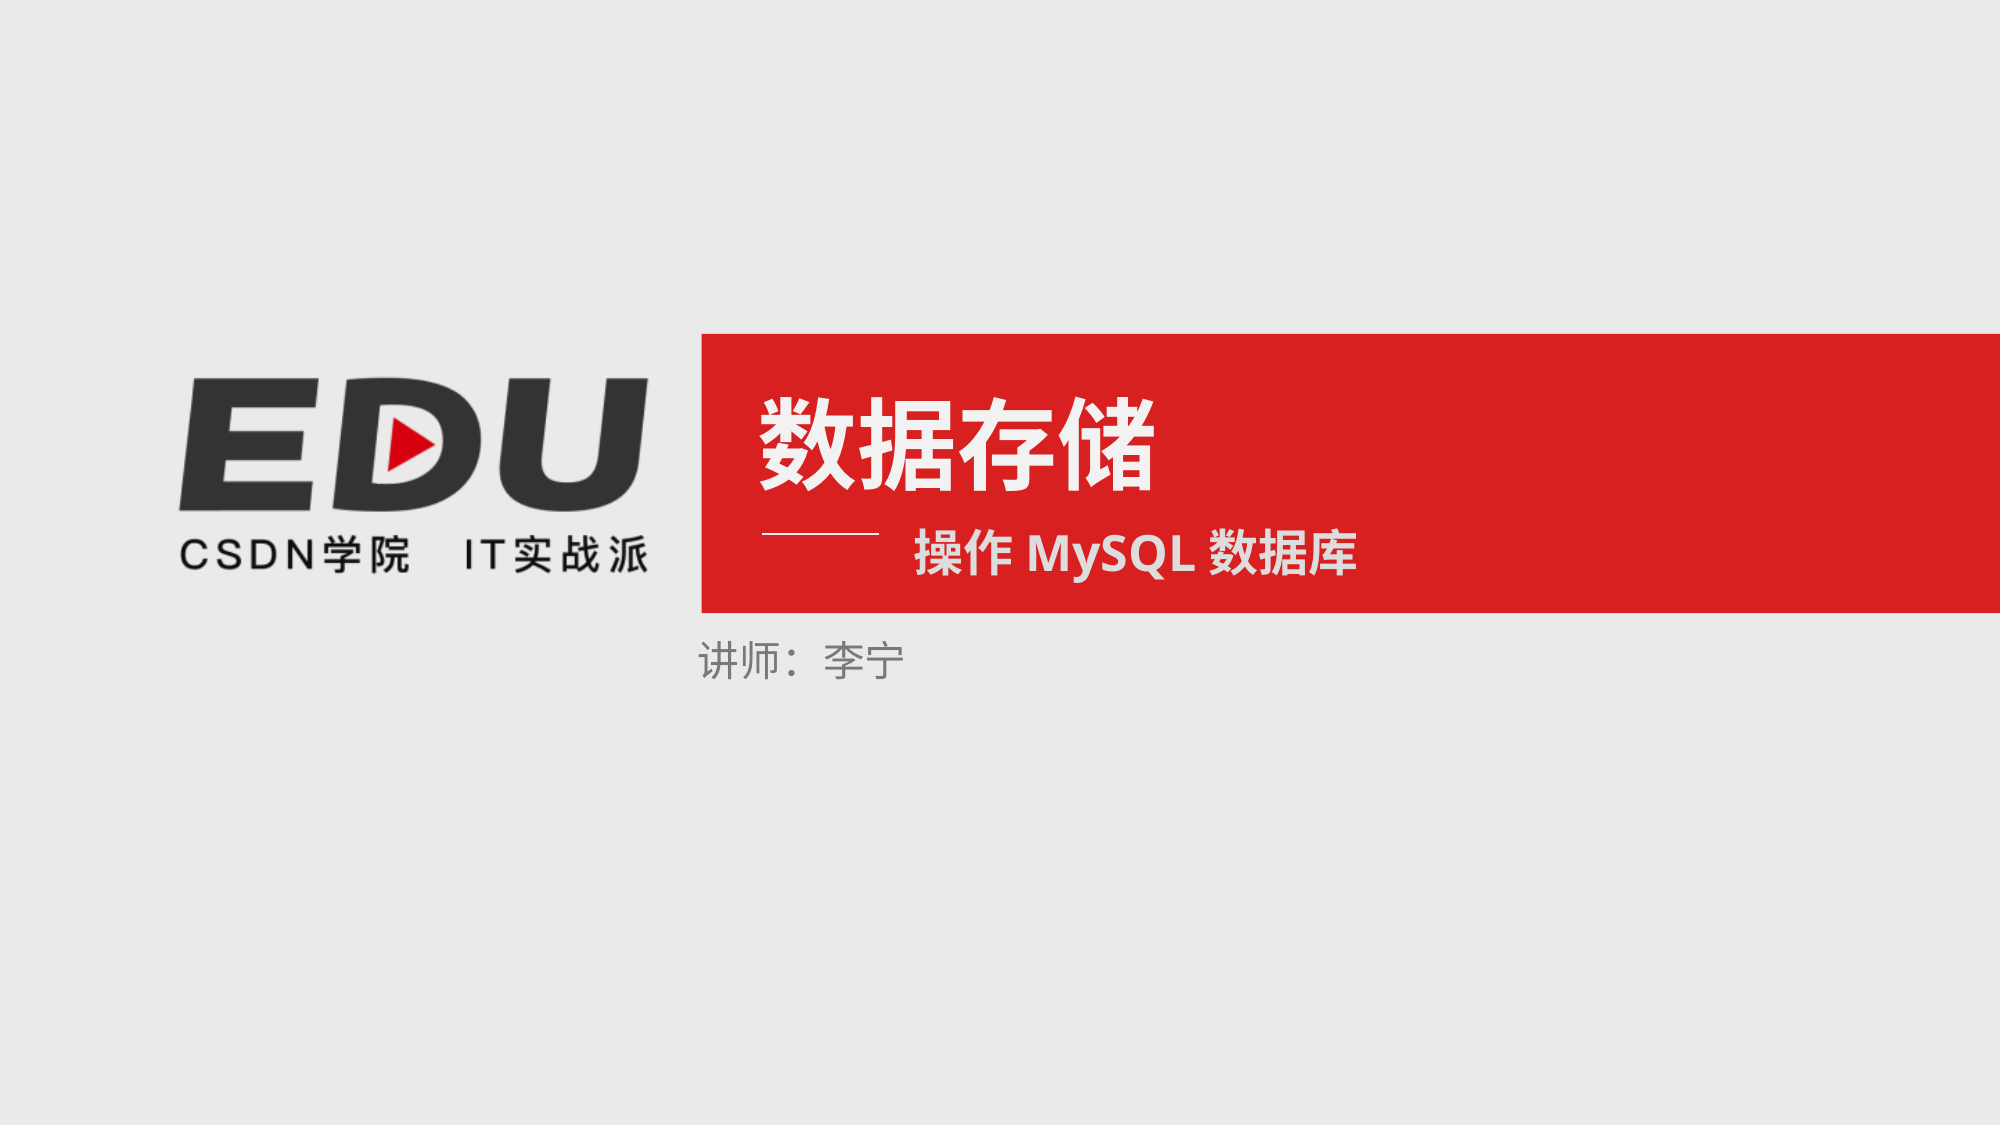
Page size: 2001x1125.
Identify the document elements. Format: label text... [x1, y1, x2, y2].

picture [172, 363, 654, 584]
title 数据存储 [742, 375, 1954, 494]
list 讲师：李宁 [689, 626, 1615, 693]
list 操作MySQL数据库 [905, 491, 1757, 590]
